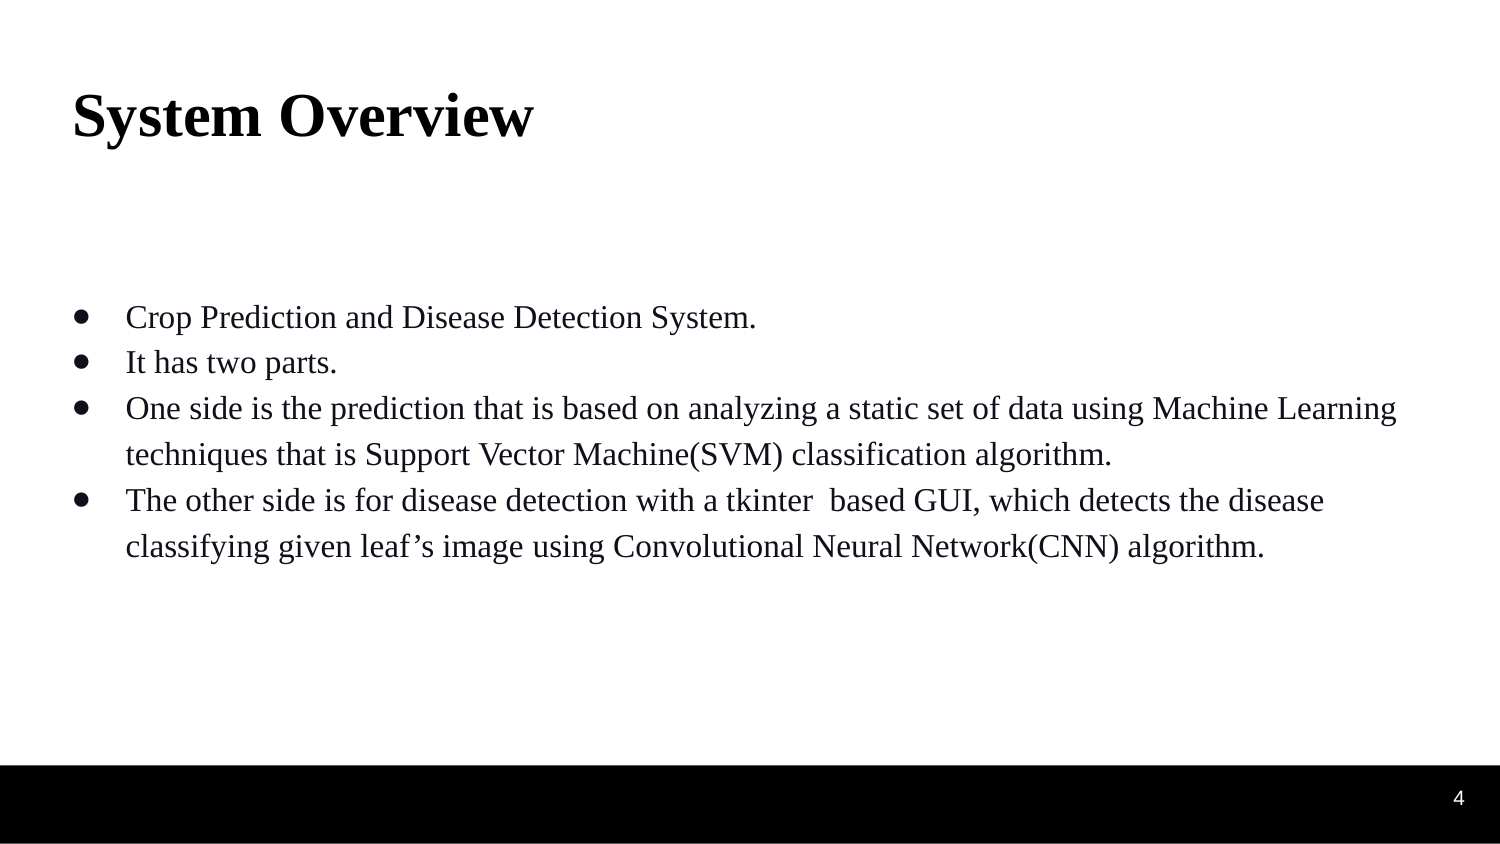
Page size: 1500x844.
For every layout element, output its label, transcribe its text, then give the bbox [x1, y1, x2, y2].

list Crop Prediction and Disease Detection System. It has two parts. One side is the prediction that is based on analyzing a static set of data using Machine Learning techniques that is Support Vector Machine(SVM) classification algorithm. The other side is for disease detection with a tkinter based GUI, which detects the disease classifying given leaf’s image using Convolutional Neural Network(CNN) algorithm. [35, 188, 1480, 743]
slide_number 4 [1389, 764, 1480, 830]
title System Overview [57, 54, 1273, 164]
